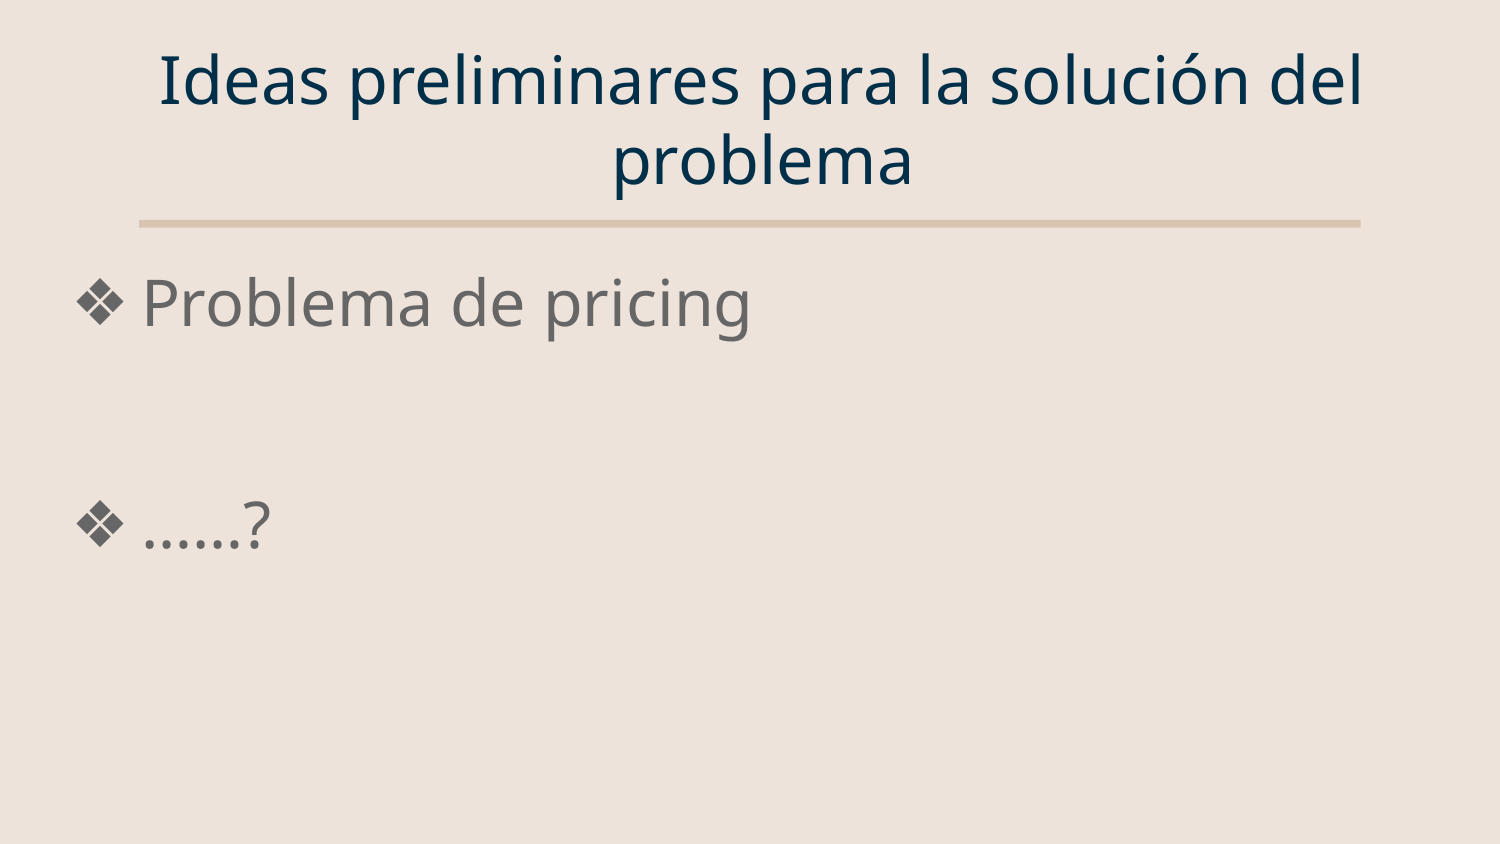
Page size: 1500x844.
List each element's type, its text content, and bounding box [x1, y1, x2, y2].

list Problema de pricing ……? [51, 247, 1090, 752]
title Ideas preliminares para la solución del problema [59, 31, 1467, 205]
text_box [139, 219, 1361, 228]
